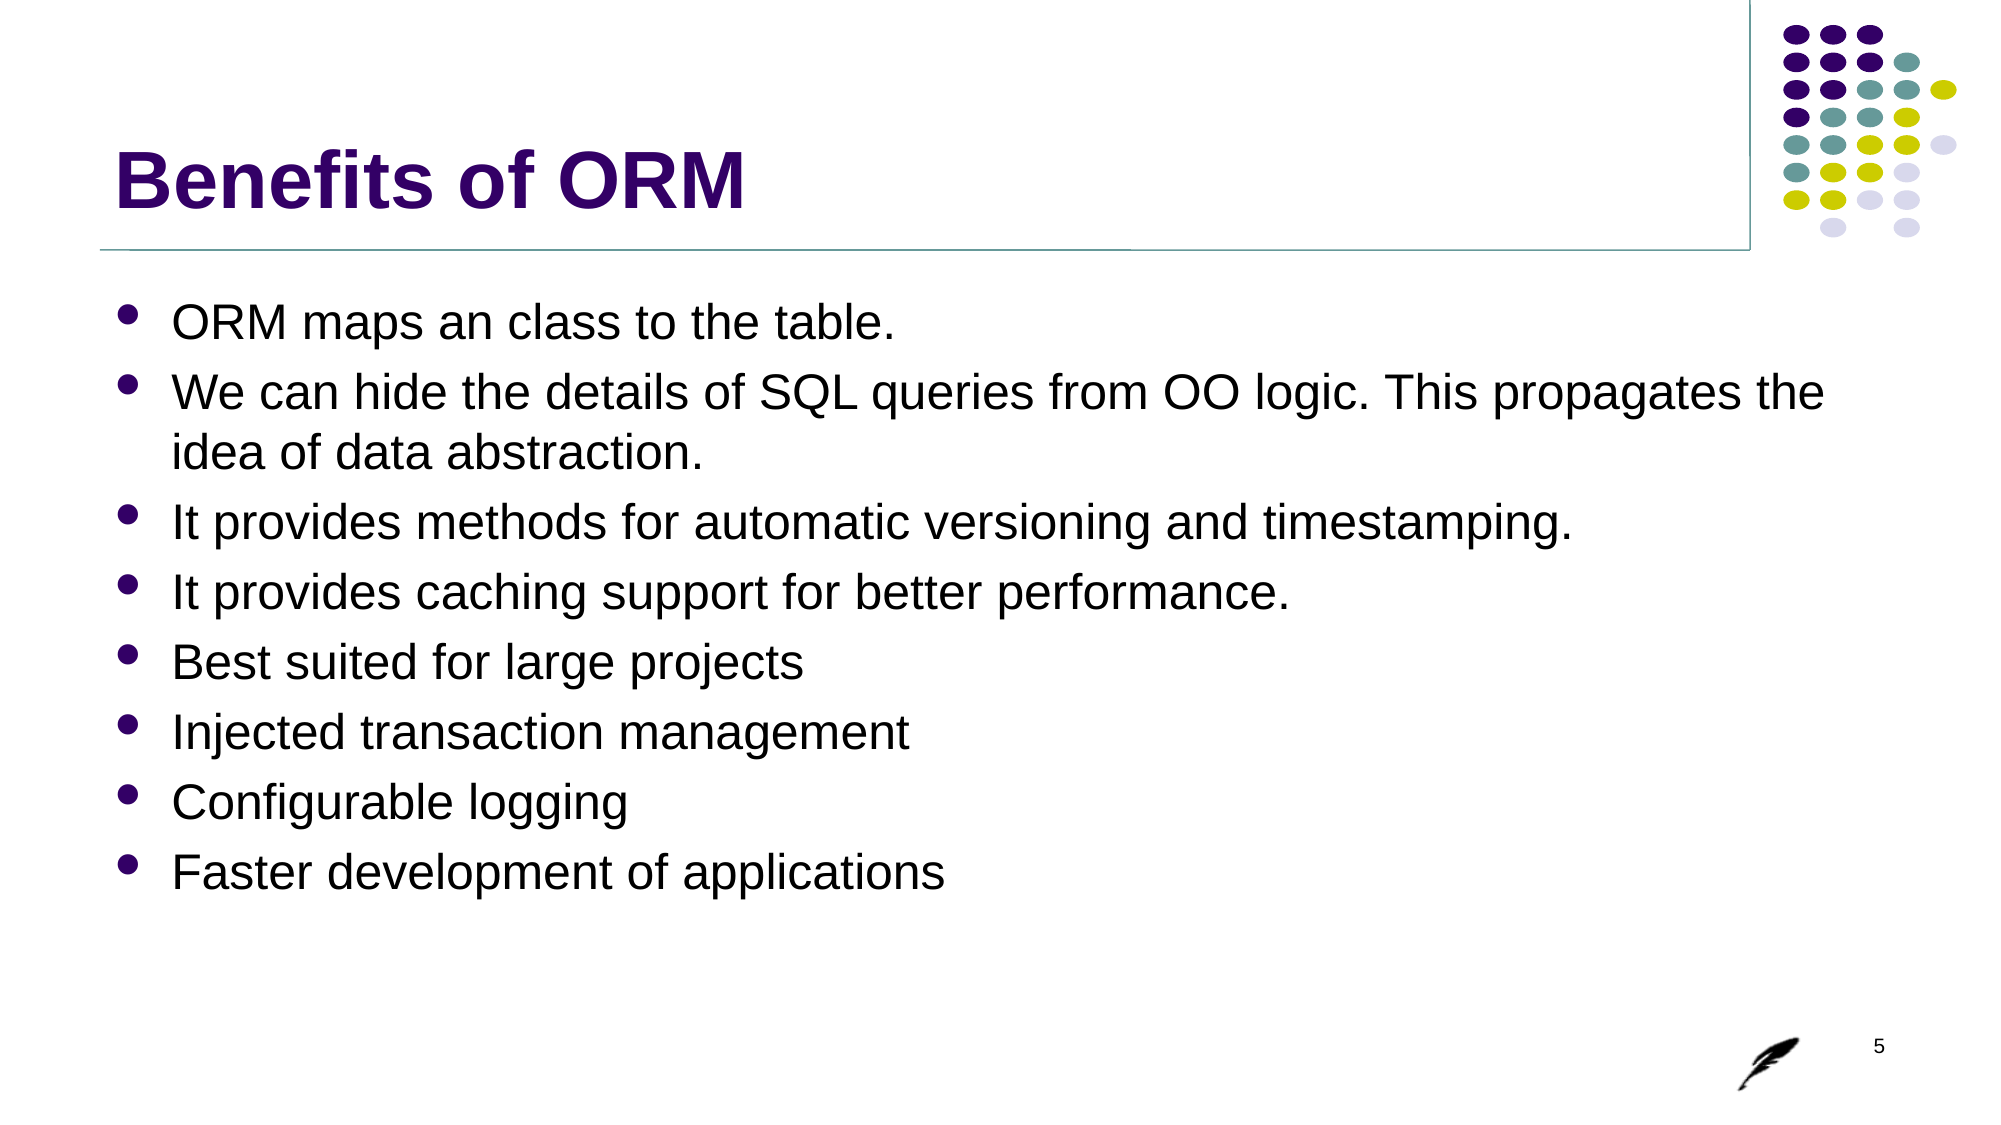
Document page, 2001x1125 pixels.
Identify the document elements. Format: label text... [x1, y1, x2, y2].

title Benefits of ORM [99, 20, 1750, 233]
slide_number 5 [1433, 1025, 1900, 1100]
list ORM maps an class to the table. We can hide the details of SQL queries from OO logic. This propagates the idea of data abstraction. It provides methods for automatic versioning and timestamping. It provides caching support for better performance. Best suited for large projects Injected transaction management Configurable logging Faster development of applications [99, 282, 1900, 1006]
